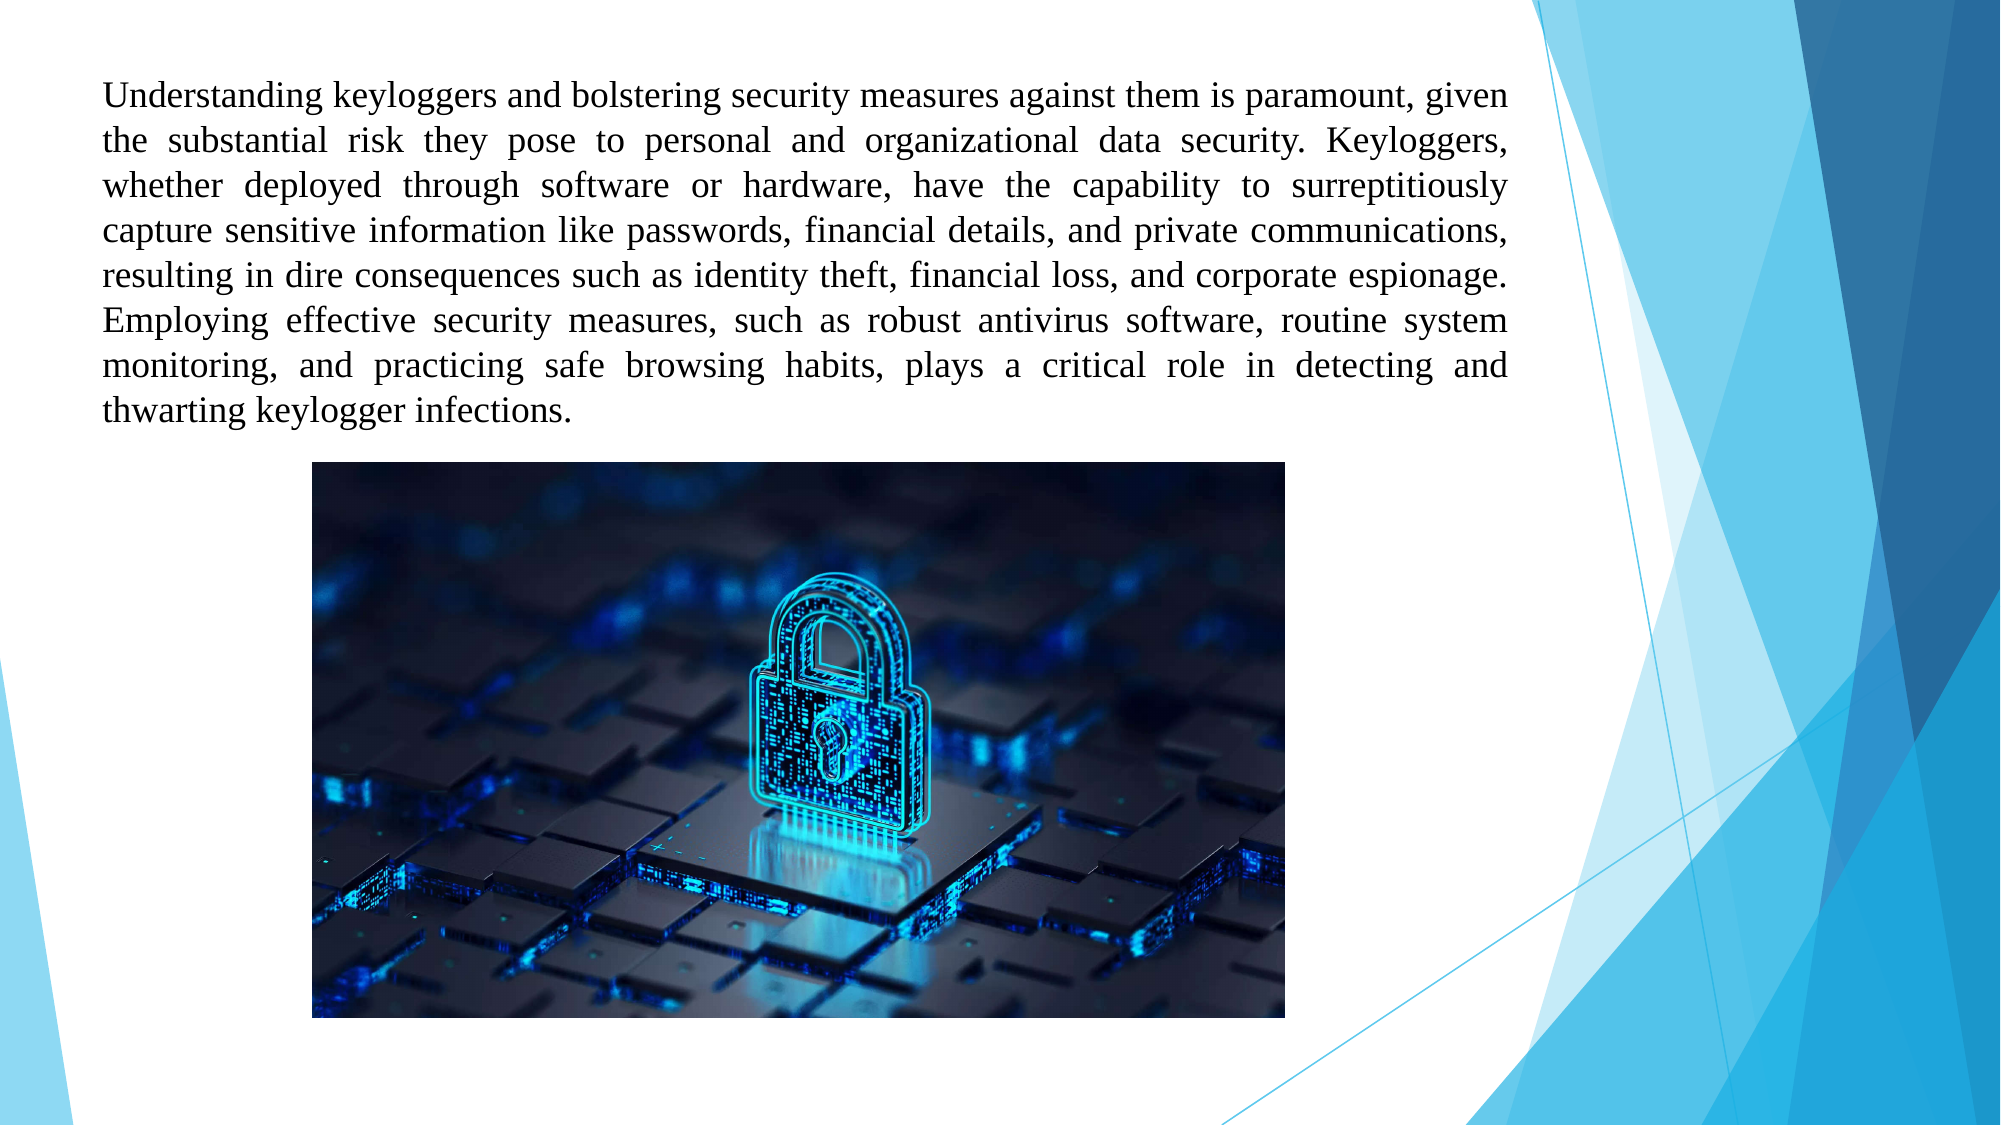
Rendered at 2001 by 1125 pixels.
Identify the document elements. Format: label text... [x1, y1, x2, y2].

picture [312, 462, 1285, 1019]
text_box Understanding keyloggers and bolstering security measures against them is paramount, given the substantial risk they pose to personal and organizational data security. Keyloggers, whether deployed through software or hardware, have the capability to surreptitiously capture sensitive information like passwords, financial details, and private communications, resulting in dire consequences such as identity theft, financial loss, and corporate espionage. Employing effective security measures, such as robust antivirus software, routine system monitoring, and practicing safe browsing habits, plays a critical role in detecting and thwarting keylogger infections. [87, 62, 1525, 438]
